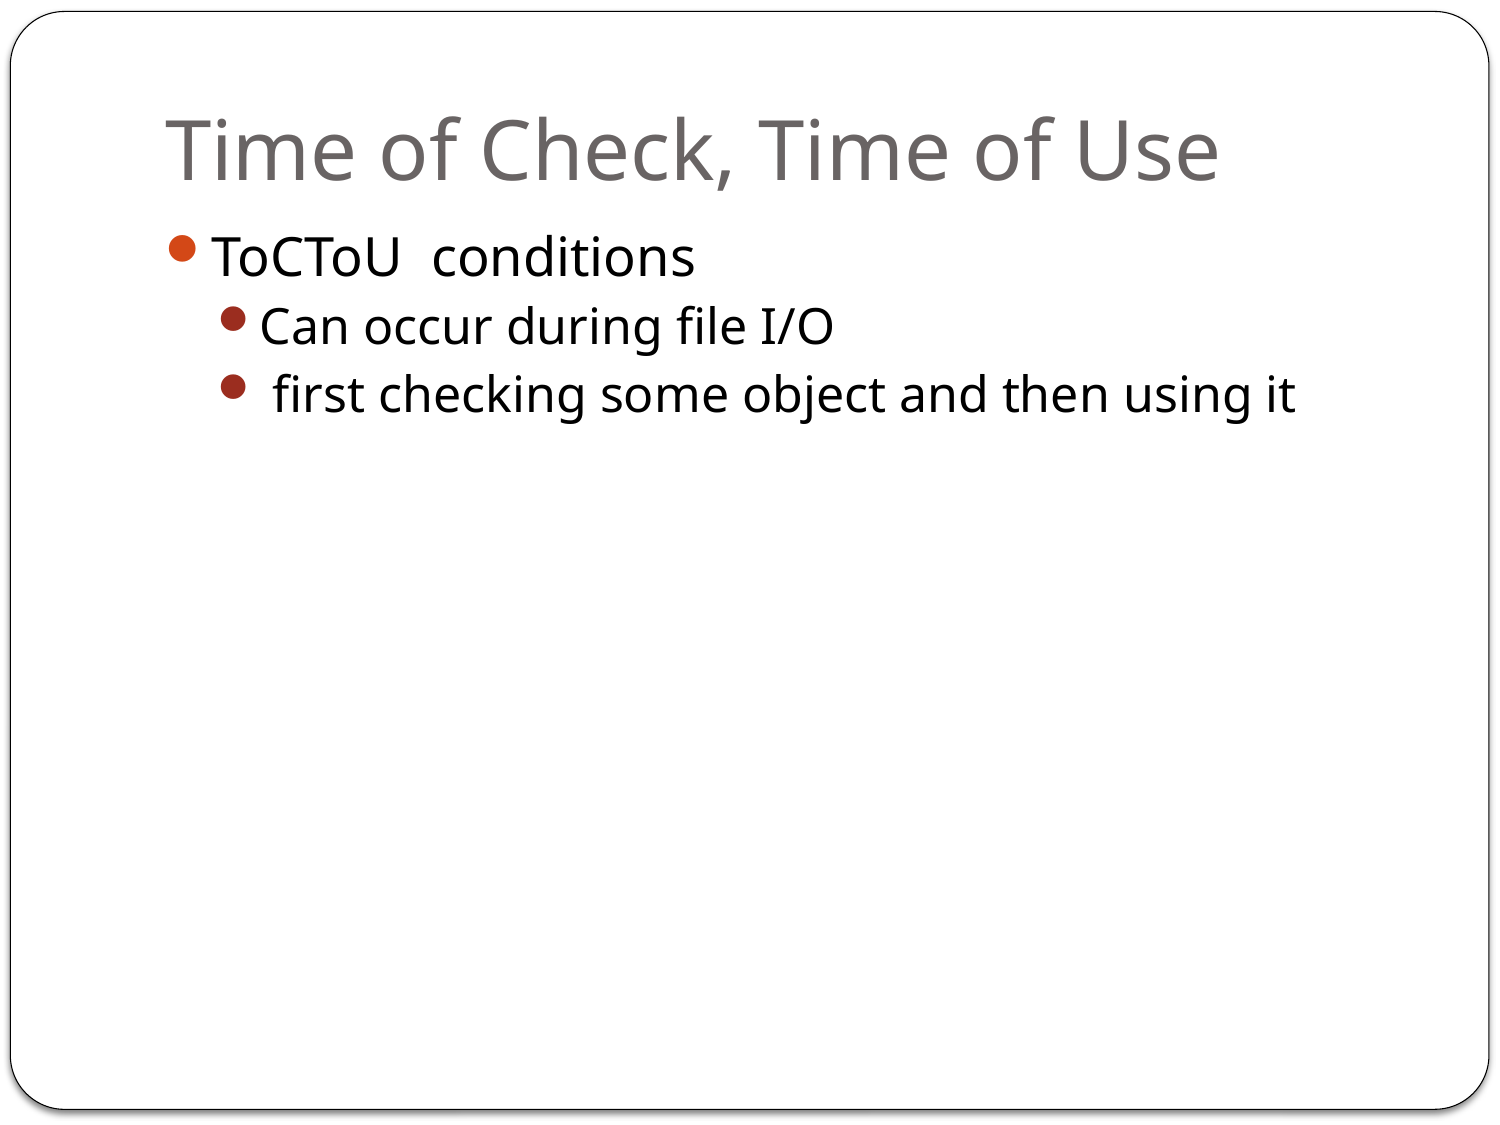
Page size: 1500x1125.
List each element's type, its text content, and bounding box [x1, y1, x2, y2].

list ToCToU conditions Can occur during file I/O first checking some object and then using it [150, 137, 1425, 988]
title Time of Check, Time of Use [150, 125, 1425, 137]
